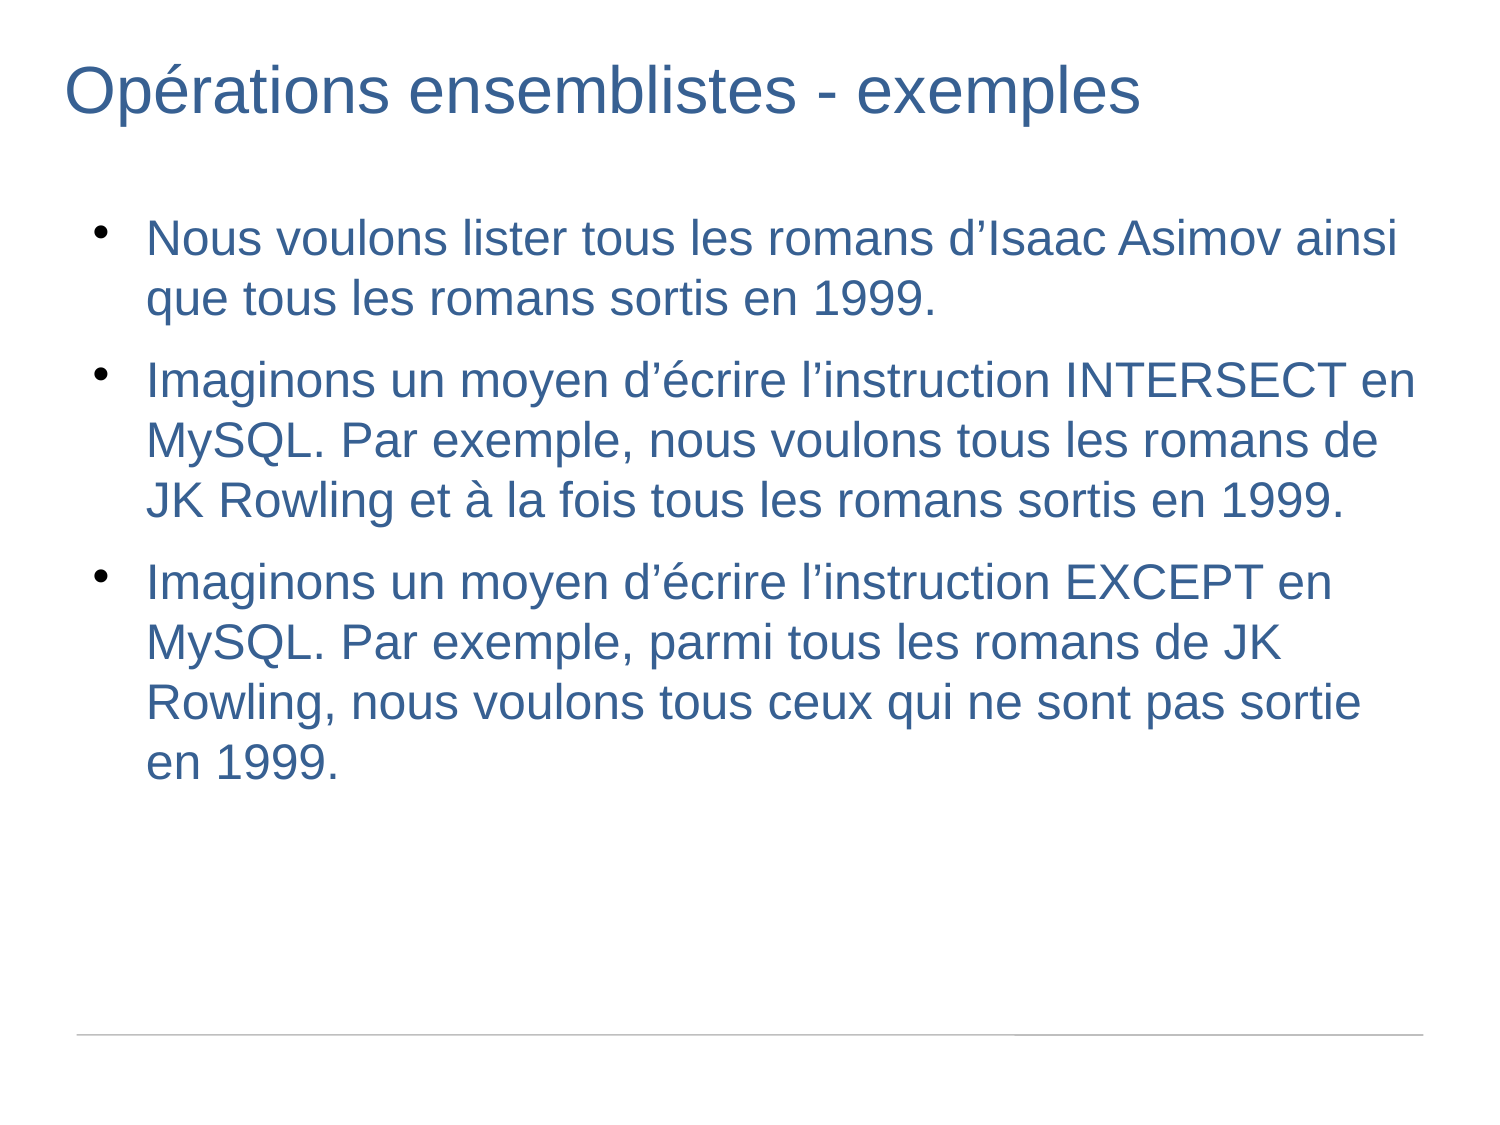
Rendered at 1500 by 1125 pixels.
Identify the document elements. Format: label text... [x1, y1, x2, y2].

text_box Opérations ensemblistes - exemples [64, 46, 1415, 234]
text_box Nous voulons lister tous les romans d’Isaac Asimov ainsi que tous les romans sortis en 1999. Imaginons un moyen d’écrire l’instruction INTERSECT en MySQL. Par exemple, nous voulons tous les romans de JK Rowling et à la fois tous les romans sortis en 1999. Imaginons un moyen d’écrire l’instruction EXCEPT en MySQL. Par exemple, parmi tous les romans de JK Rowling, nous voulons tous ceux qui ne sont pas sortie en 1999. [75, 205, 1425, 1005]
